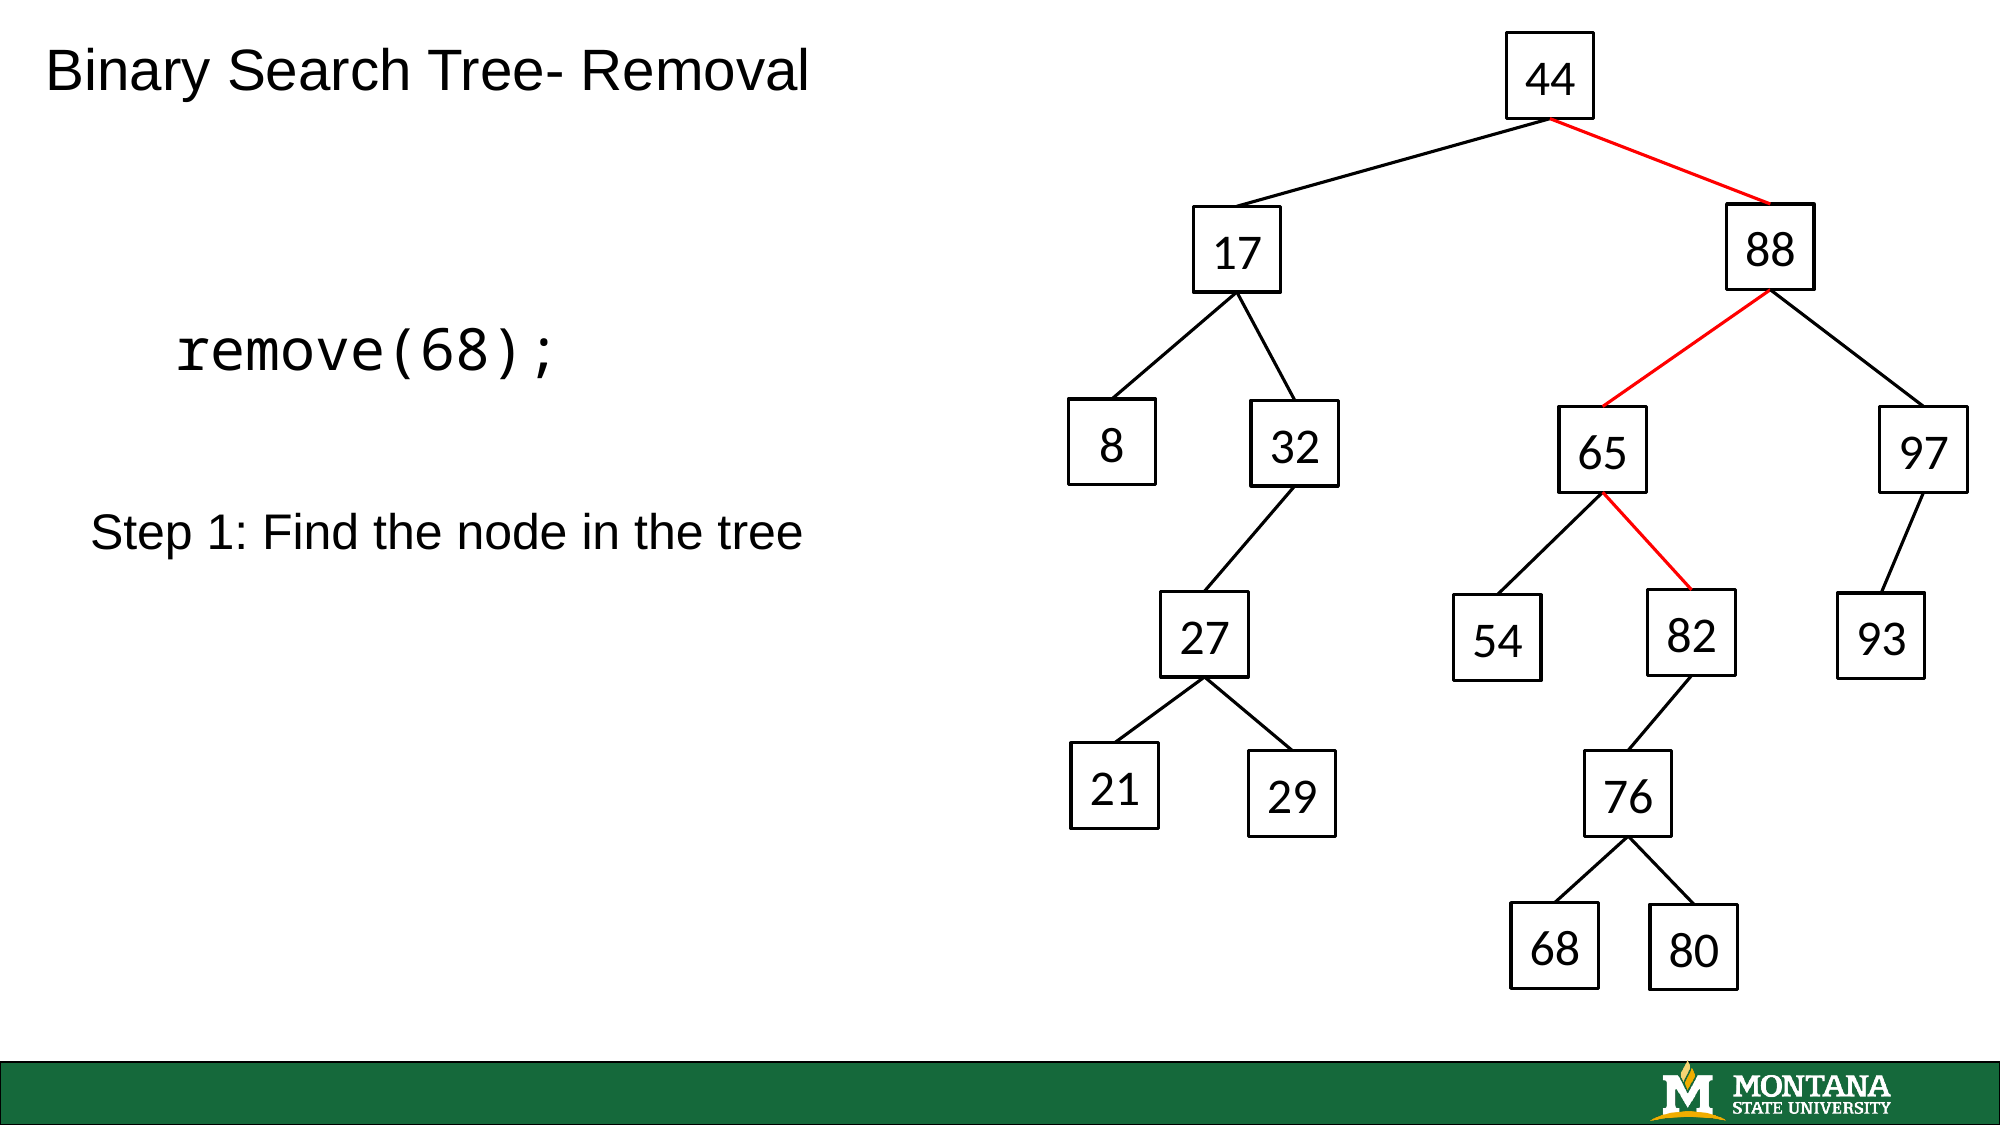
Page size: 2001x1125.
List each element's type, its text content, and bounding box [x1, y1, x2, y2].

picture [1649, 1060, 1892, 1122]
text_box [1880, 491, 1924, 594]
text_box 32 [1249, 398, 1341, 488]
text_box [1602, 492, 1692, 590]
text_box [1204, 676, 1293, 751]
text_box 21 [1069, 741, 1161, 831]
text_box 17 [1191, 204, 1283, 290]
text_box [1892, 1060, 2000, 1125]
text_box 93 [1835, 591, 1927, 681]
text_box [1554, 835, 1626, 903]
text_box 80 [1648, 902, 1739, 992]
text_box remove(68); [160, 305, 576, 390]
text_box 8 [1066, 397, 1158, 487]
text_box 54 [1451, 593, 1543, 683]
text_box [1114, 676, 1203, 743]
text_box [1627, 675, 1692, 751]
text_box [1236, 291, 1295, 401]
text_box 65 [1557, 404, 1648, 490]
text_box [1204, 485, 1295, 592]
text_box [0, 1060, 1647, 1125]
text_box 29 [1246, 748, 1338, 838]
text_box Step 1: Find the node in the tree [75, 491, 820, 567]
text_box Binary Search Tree- Removal [30, 24, 827, 110]
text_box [1236, 118, 1548, 207]
text_box 44 [1504, 31, 1596, 117]
text_box 76 [1582, 748, 1674, 834]
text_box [1770, 289, 1924, 407]
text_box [1497, 491, 1601, 595]
text_box 27 [1159, 589, 1250, 675]
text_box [1111, 291, 1235, 400]
text_box 88 [1724, 202, 1816, 288]
text_box 82 [1646, 588, 1737, 678]
text_box 68 [1509, 901, 1601, 990]
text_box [1549, 118, 1771, 205]
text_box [1627, 835, 1694, 905]
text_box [1602, 289, 1769, 407]
text_box 97 [1878, 404, 1969, 494]
